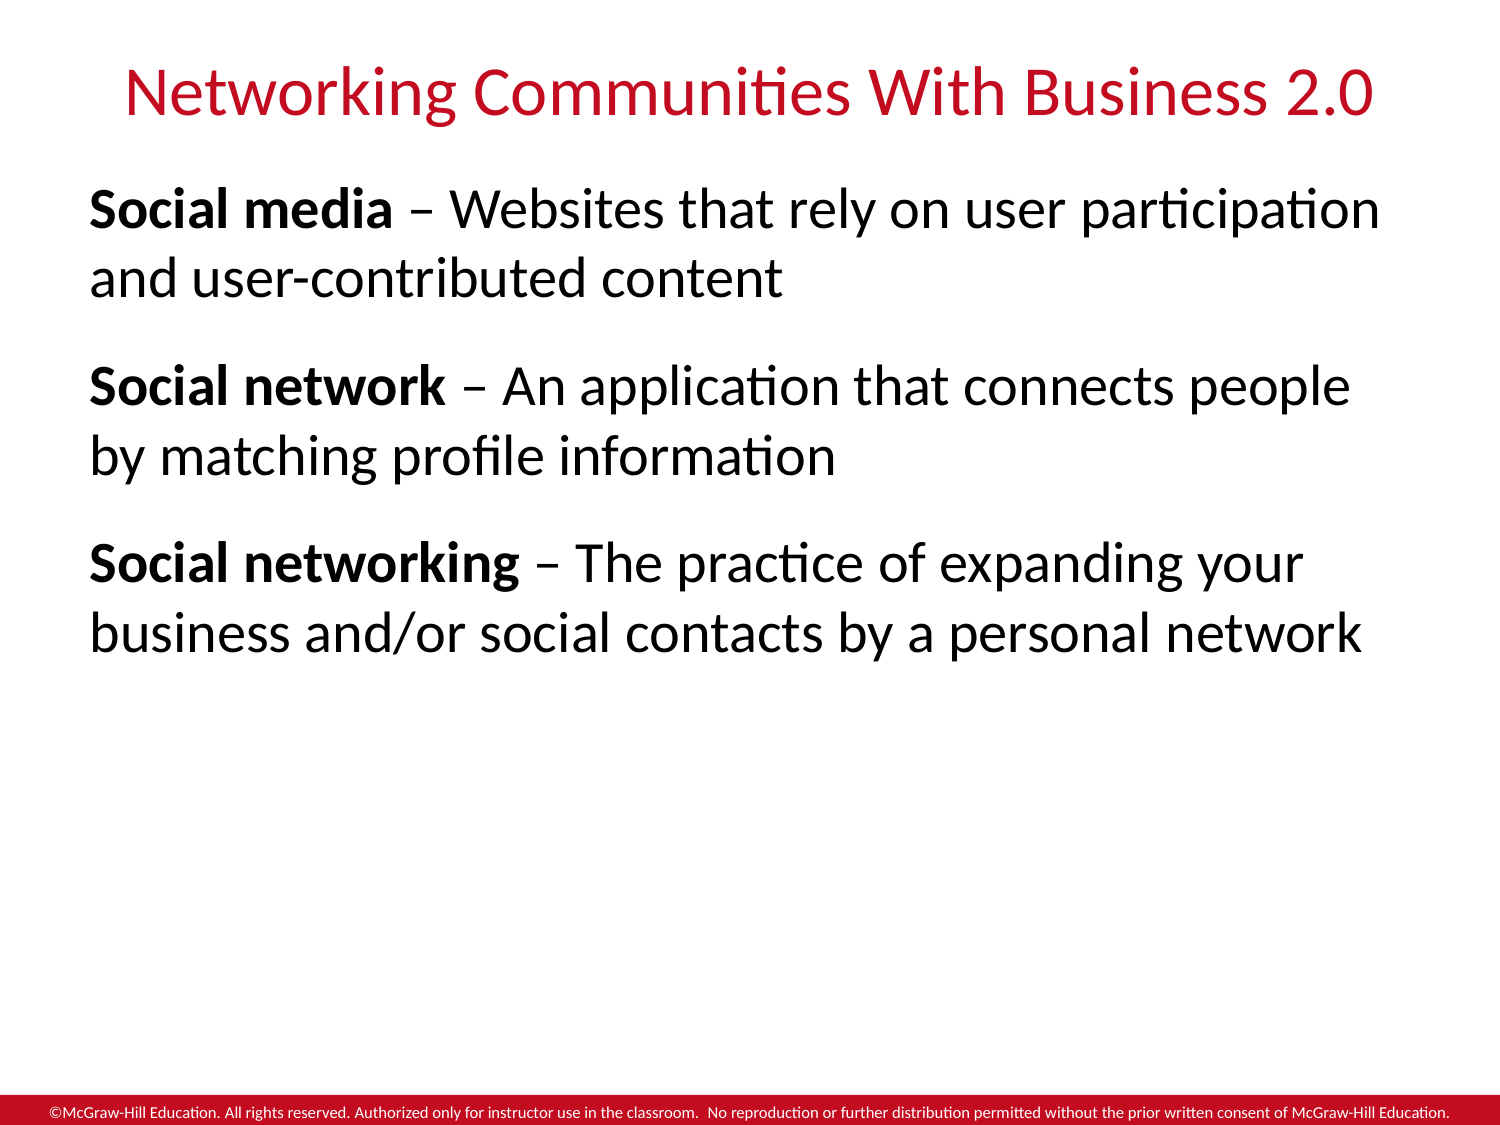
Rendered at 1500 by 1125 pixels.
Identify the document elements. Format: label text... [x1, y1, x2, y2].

title Networking Communities With Business 2.0 [0, 37, 1500, 138]
list Social media – Websites that rely on user participation and user-contributed content Social network – An application that connects people by matching profile information Social networking – The practice of expanding your business and/or social contacts by a personal network [75, 162, 1425, 1075]
